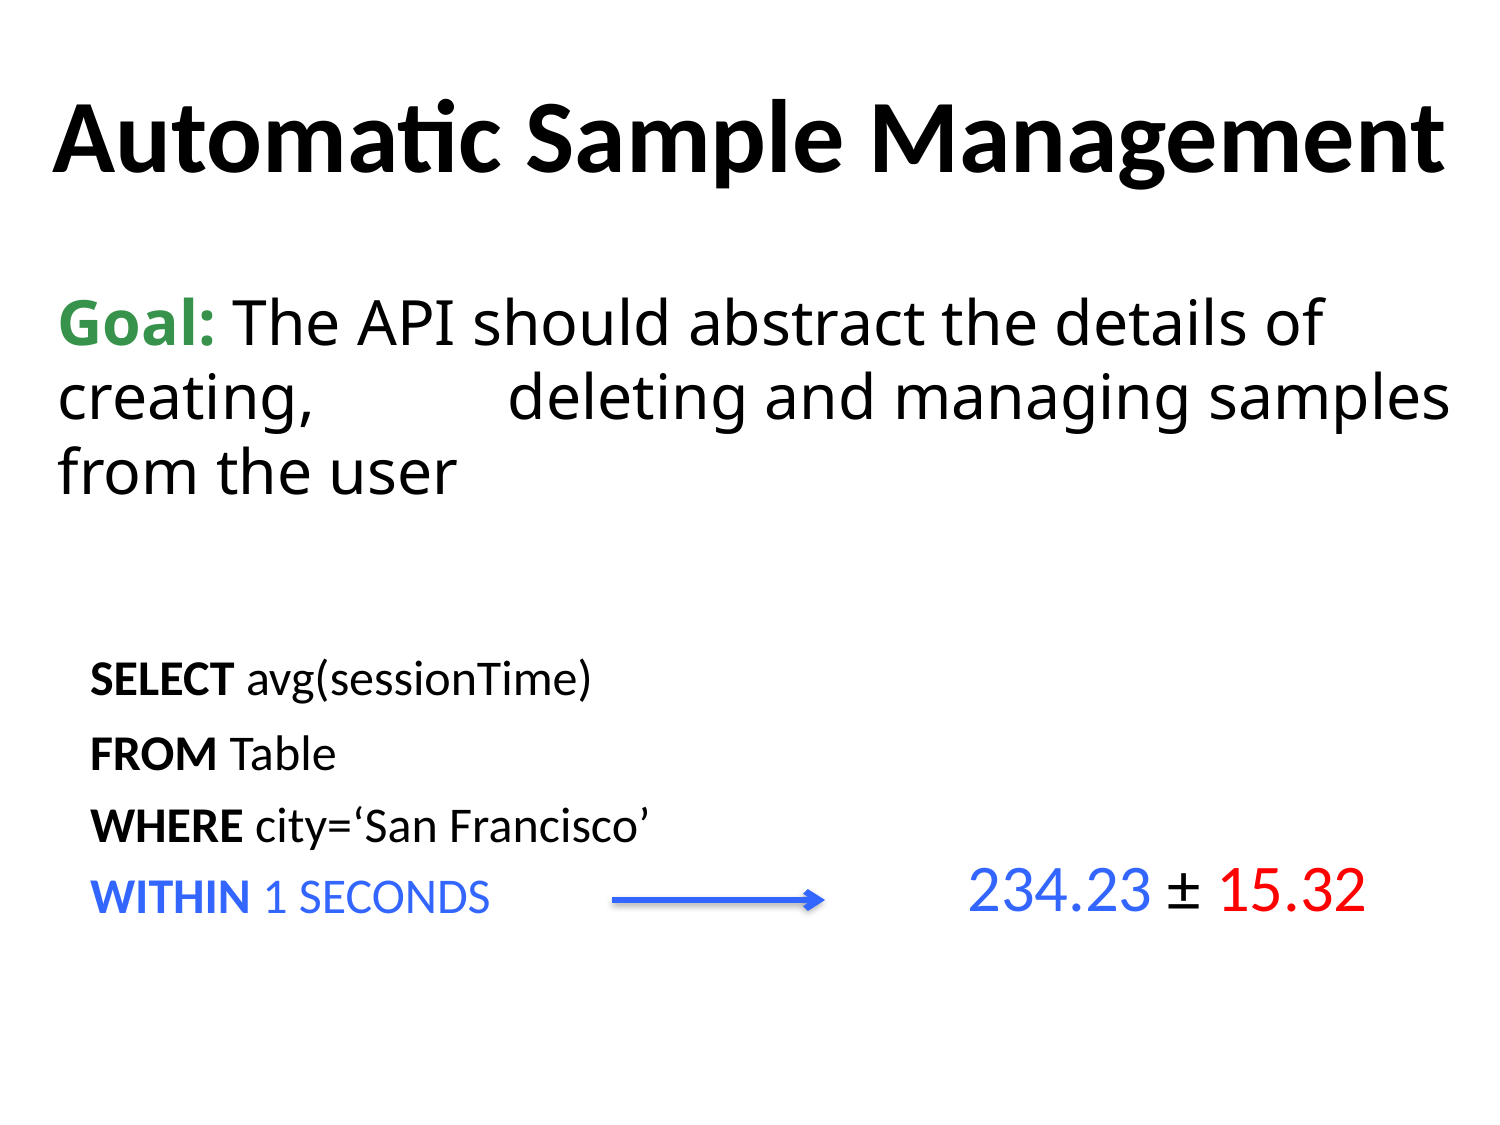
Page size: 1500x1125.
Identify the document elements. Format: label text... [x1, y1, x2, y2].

list SELECT avg(sessionTime) FROM Table WHERE city=‘San Francisco’ WITHIN 1 SECONDS [75, 637, 988, 950]
text_box 234.23 ± 15.32 [952, 837, 1383, 933]
text_box Goal: The API should abstract the details of creating, deleting and managing samples from the user [42, 274, 1488, 487]
text_box Automatic Sample Management [37, 37, 1488, 225]
